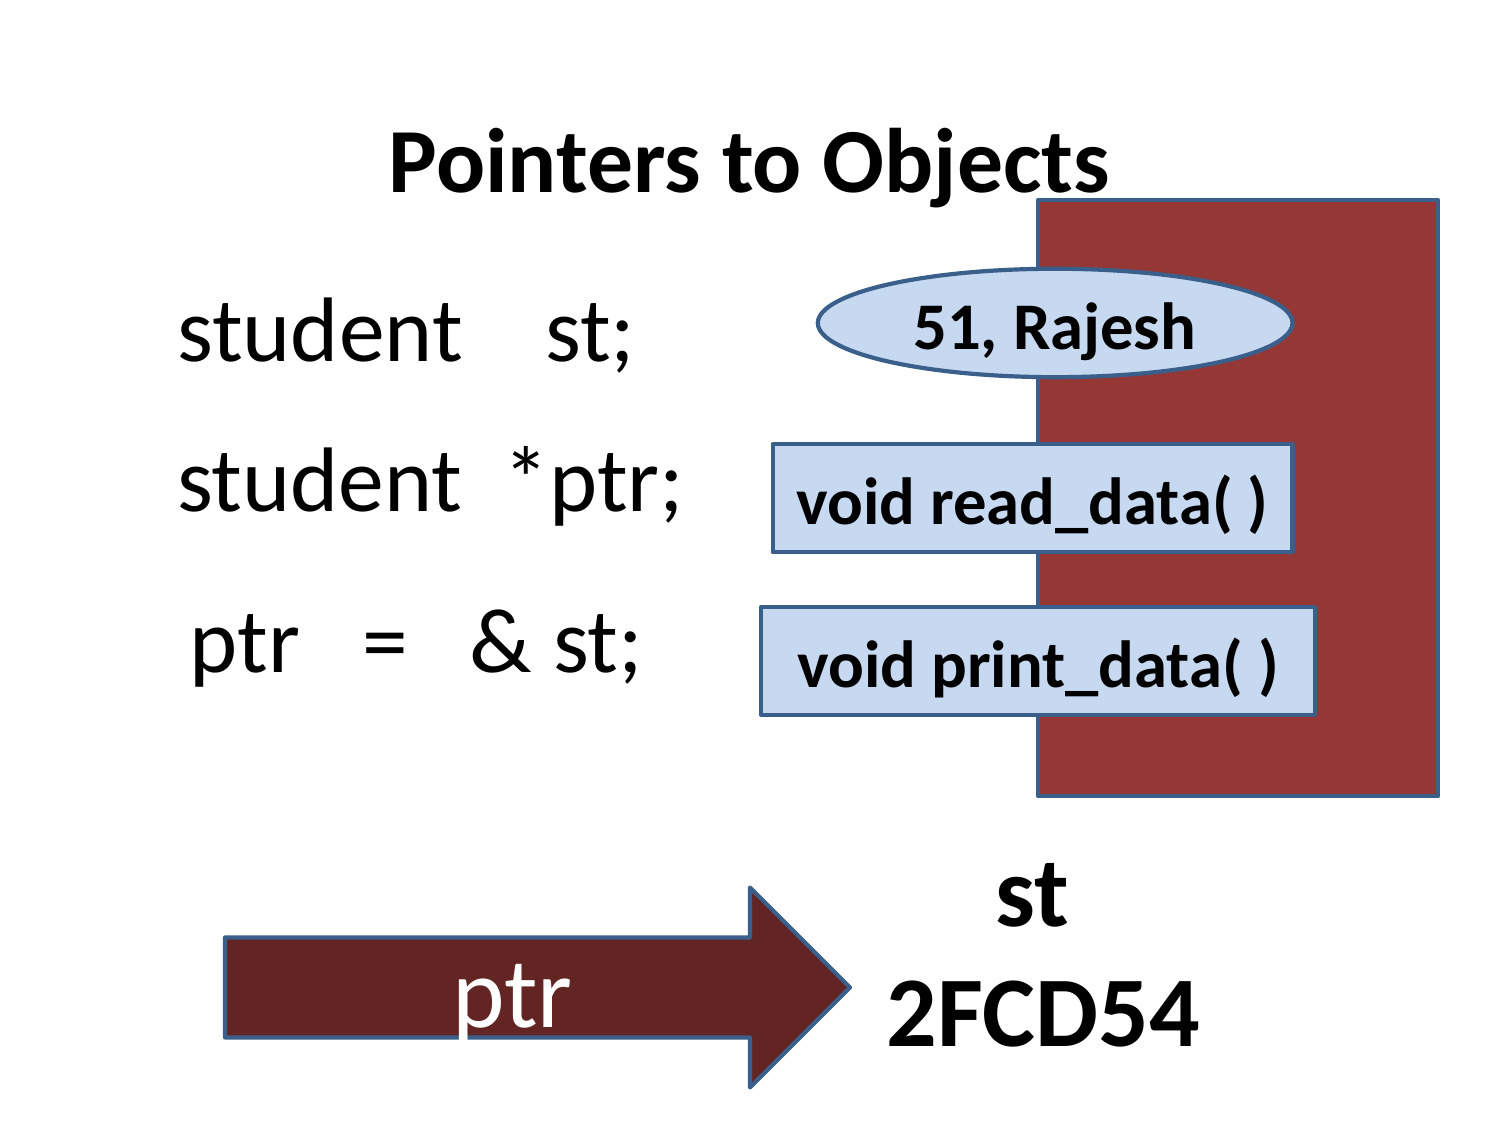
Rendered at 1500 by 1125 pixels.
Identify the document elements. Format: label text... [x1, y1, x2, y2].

text_box ptr = & st; [174, 573, 755, 699]
text_box student *ptr; [162, 412, 755, 538]
text_box student st; [162, 262, 688, 388]
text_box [760, 199, 1439, 797]
title Pointers to Objects [75, 62, 1425, 250]
text_box st 2FCD54 [749, 819, 1338, 1074]
text_box ptr [222, 885, 853, 1090]
